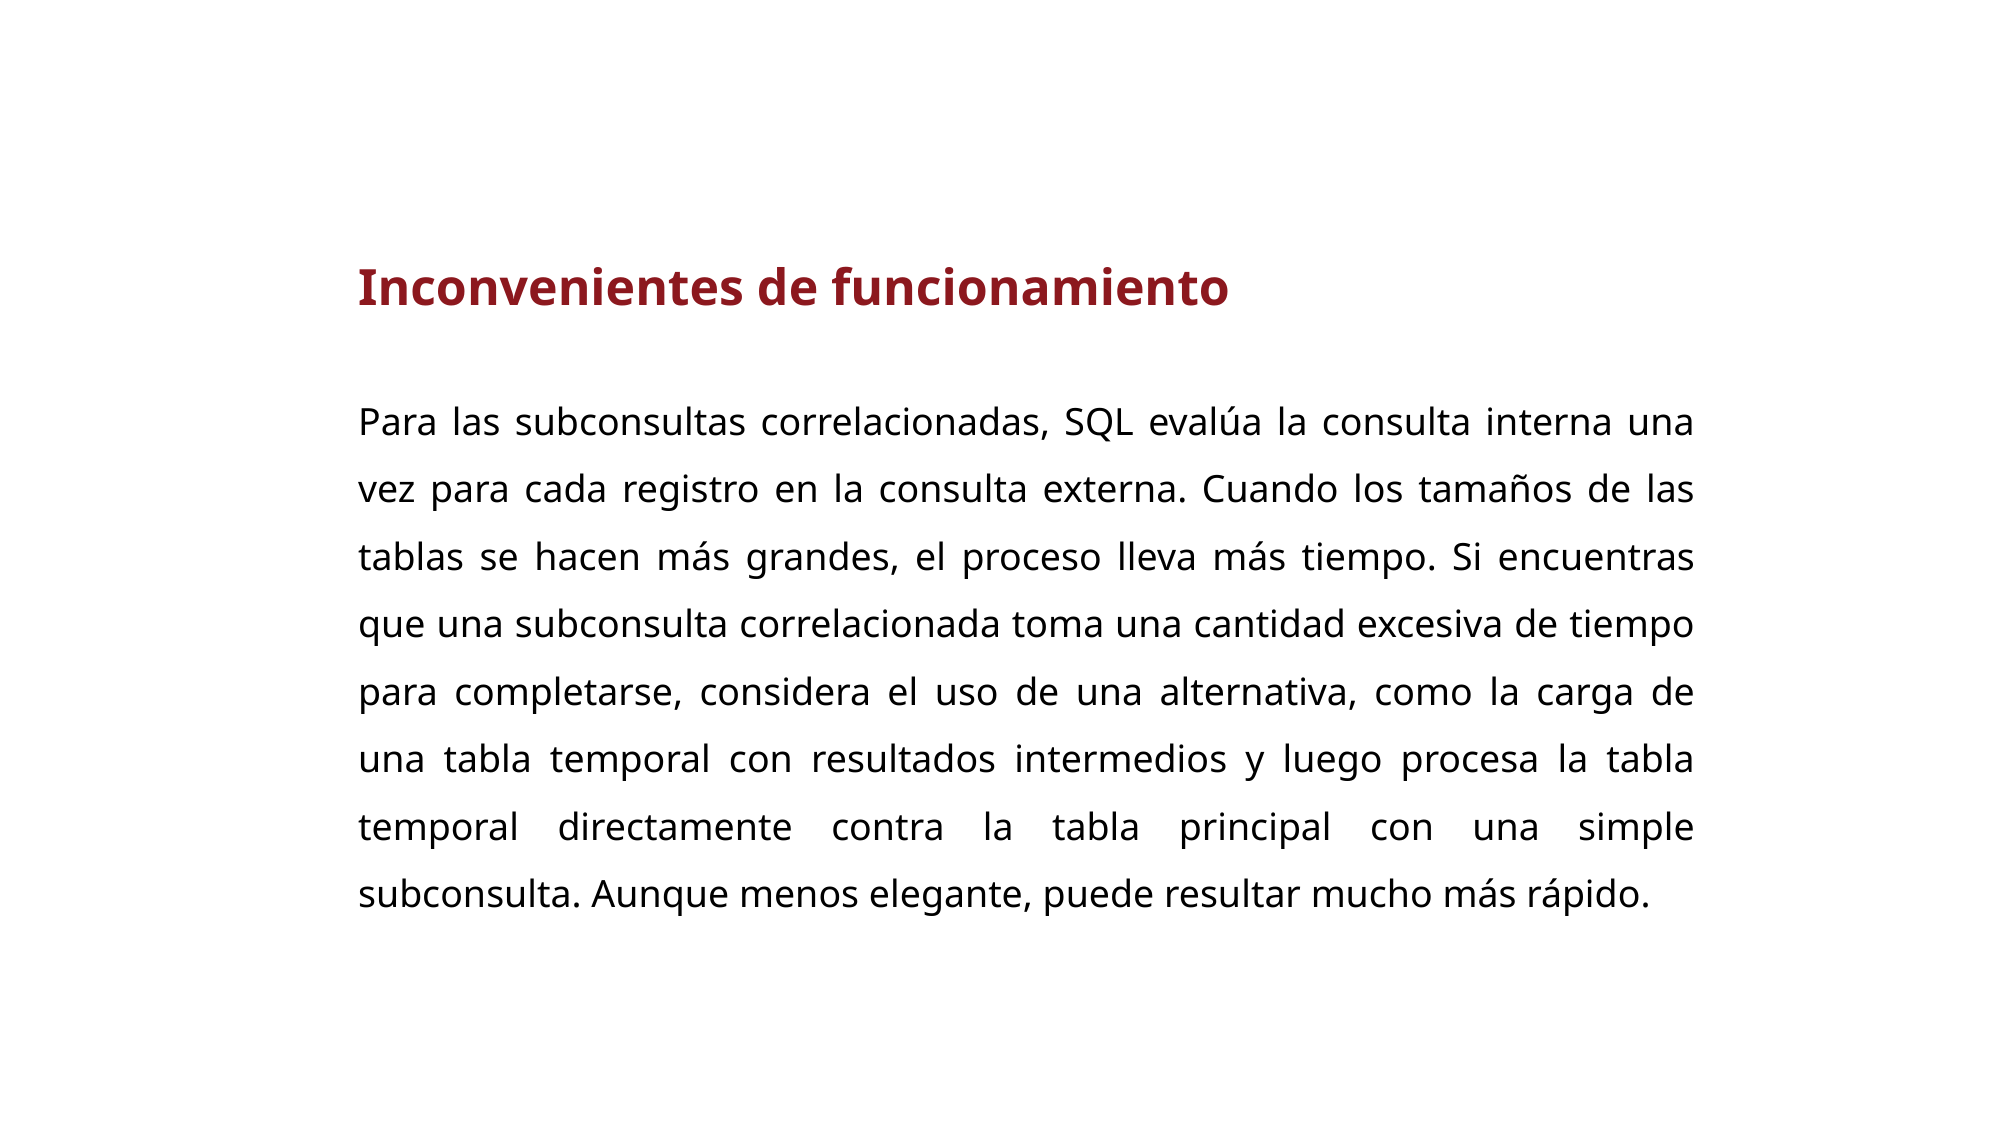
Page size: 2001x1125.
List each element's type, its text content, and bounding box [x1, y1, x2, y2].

text_box Inconvenientes de funcionamiento Para las subconsultas correlacionadas, SQL evalúa la consulta interna una vez para cada registro en la consulta externa. Cuando los tamaños de las tablas se ​​hacen más grandes, el proceso lleva más tiempo. Si encuentras que una subconsulta correlacionada toma una cantidad excesiva de tiempo para completarse, considera el uso de una alternativa, como la carga de una tabla temporal con resultados intermedios y luego procesa la tabla temporal directamente contra la tabla principal con una simple subconsulta. Aunque menos elegante, puede resultar mucho más rápido. [343, 247, 1711, 923]
